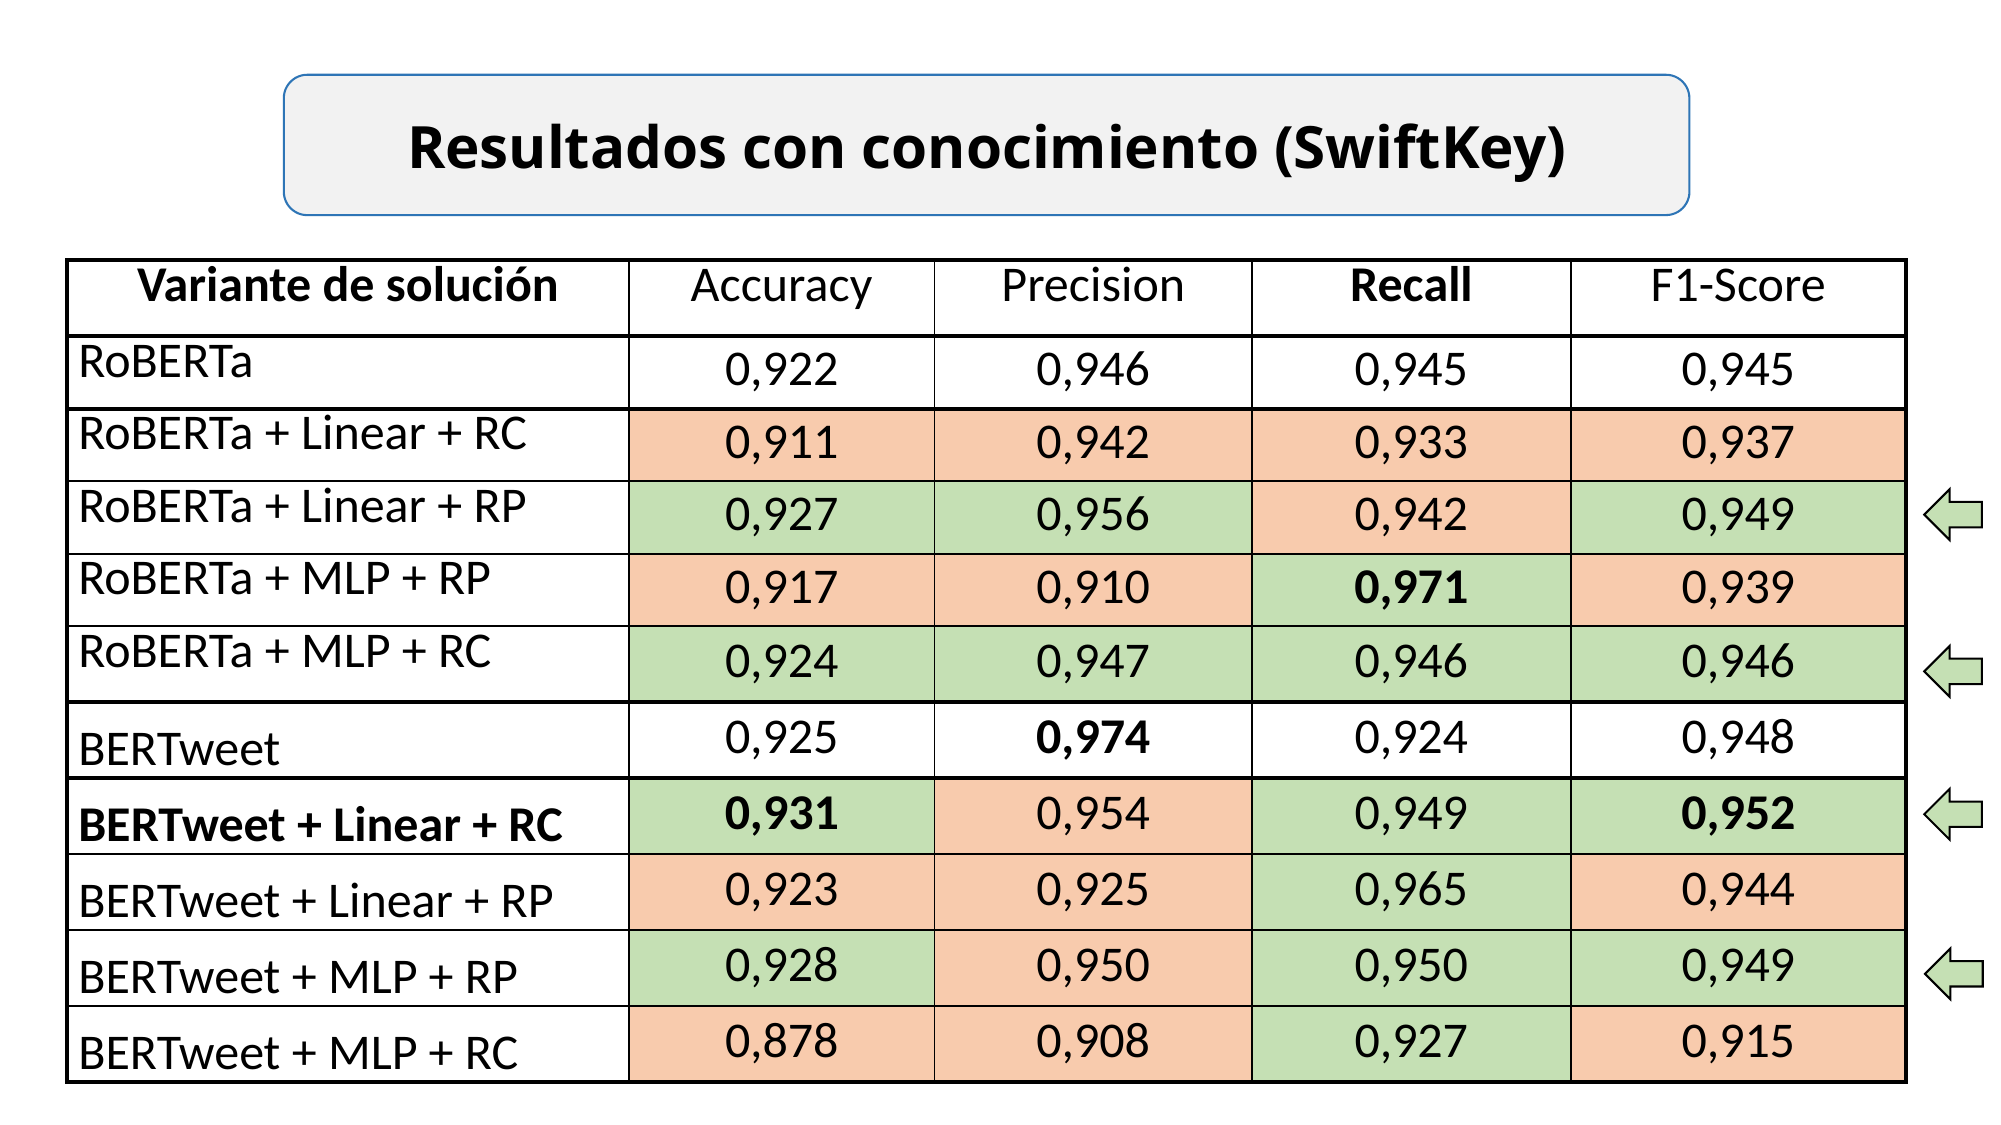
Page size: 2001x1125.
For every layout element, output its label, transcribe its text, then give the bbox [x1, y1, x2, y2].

table_cell BERTweet + MLP + RP [69, 931, 628, 1005]
table_cell 0,917 [630, 555, 934, 625]
table_cell 0,910 [935, 555, 1251, 625]
table_cell 0,925 [935, 855, 1251, 929]
text_box [1922, 786, 1983, 843]
table_cell 0,965 [1253, 855, 1570, 929]
table_cell 0,945 [1572, 338, 1904, 407]
table_cell 0,878 [630, 1007, 934, 1080]
table_cell 0,971 [1253, 555, 1570, 625]
table_cell BERTweet + Linear + RP [69, 855, 628, 929]
table_cell 0,947 [935, 627, 1251, 700]
table_cell 0,948 [1572, 704, 1904, 776]
table_cell 0,927 [630, 482, 934, 553]
table_cell 0,949 [1572, 931, 1904, 1005]
table_cell 0,922 [630, 338, 934, 407]
table_cell 0,954 [935, 780, 1251, 853]
table_cell 0,928 [630, 931, 934, 1005]
table_cell 0,937 [1572, 411, 1904, 480]
table_header Recall [1253, 262, 1570, 334]
table_header Accuracy [630, 262, 934, 334]
text_box [1923, 945, 1984, 1002]
table_cell 0,949 [1253, 780, 1570, 853]
table_cell 0,944 [1572, 855, 1904, 929]
table_cell 0,946 [1572, 627, 1904, 700]
table_cell 0,950 [1253, 931, 1570, 1005]
table_cell 0,949 [1572, 482, 1904, 553]
table_cell BERTweet [69, 704, 628, 776]
table_cell RoBERTa + Linear + RC [69, 411, 628, 480]
table_cell 0,911 [630, 411, 934, 480]
text_box [1922, 643, 1983, 700]
table_cell 0,933 [1253, 411, 1570, 480]
table_cell 0,950 [935, 931, 1251, 1005]
table_cell BERTweet + Linear + RC [69, 780, 628, 853]
table_header Precision [935, 262, 1251, 334]
table_cell BERTweet + MLP + RC [69, 1007, 628, 1080]
table_cell 0,927 [1253, 1007, 1570, 1080]
text_box [1922, 486, 1983, 543]
table_cell RoBERTa + MLP + RP [69, 555, 628, 625]
table_cell RoBERTa + Linear + RP [69, 482, 628, 553]
table_header Variante de solución [69, 262, 628, 334]
table_cell 0,942 [935, 411, 1251, 480]
table_cell 0,908 [935, 1007, 1251, 1080]
table_cell 0,946 [1253, 627, 1570, 700]
table_cell 0,945 [1253, 338, 1570, 407]
table_cell 0,946 [935, 338, 1251, 407]
table_cell 0,974 [935, 704, 1251, 776]
table_cell 0,939 [1572, 555, 1904, 625]
table_cell 0,923 [630, 855, 934, 929]
table_cell 0,925 [630, 704, 934, 776]
table_cell RoBERTa [69, 338, 628, 407]
table_header F1-Score [1572, 262, 1904, 334]
table_cell 0,952 [1572, 780, 1904, 853]
table_cell 0,931 [630, 780, 934, 853]
table_cell 0,924 [1253, 704, 1570, 776]
table_cell 0,924 [630, 627, 934, 700]
table_cell 0,915 [1572, 1007, 1904, 1080]
table_cell RoBERTa + MLP + RC [69, 627, 628, 700]
text_box Resultados con conocimiento (SwiftKey) [282, 73, 1691, 217]
table_cell 0,956 [935, 482, 1251, 553]
table_cell 0,942 [1253, 482, 1570, 553]
